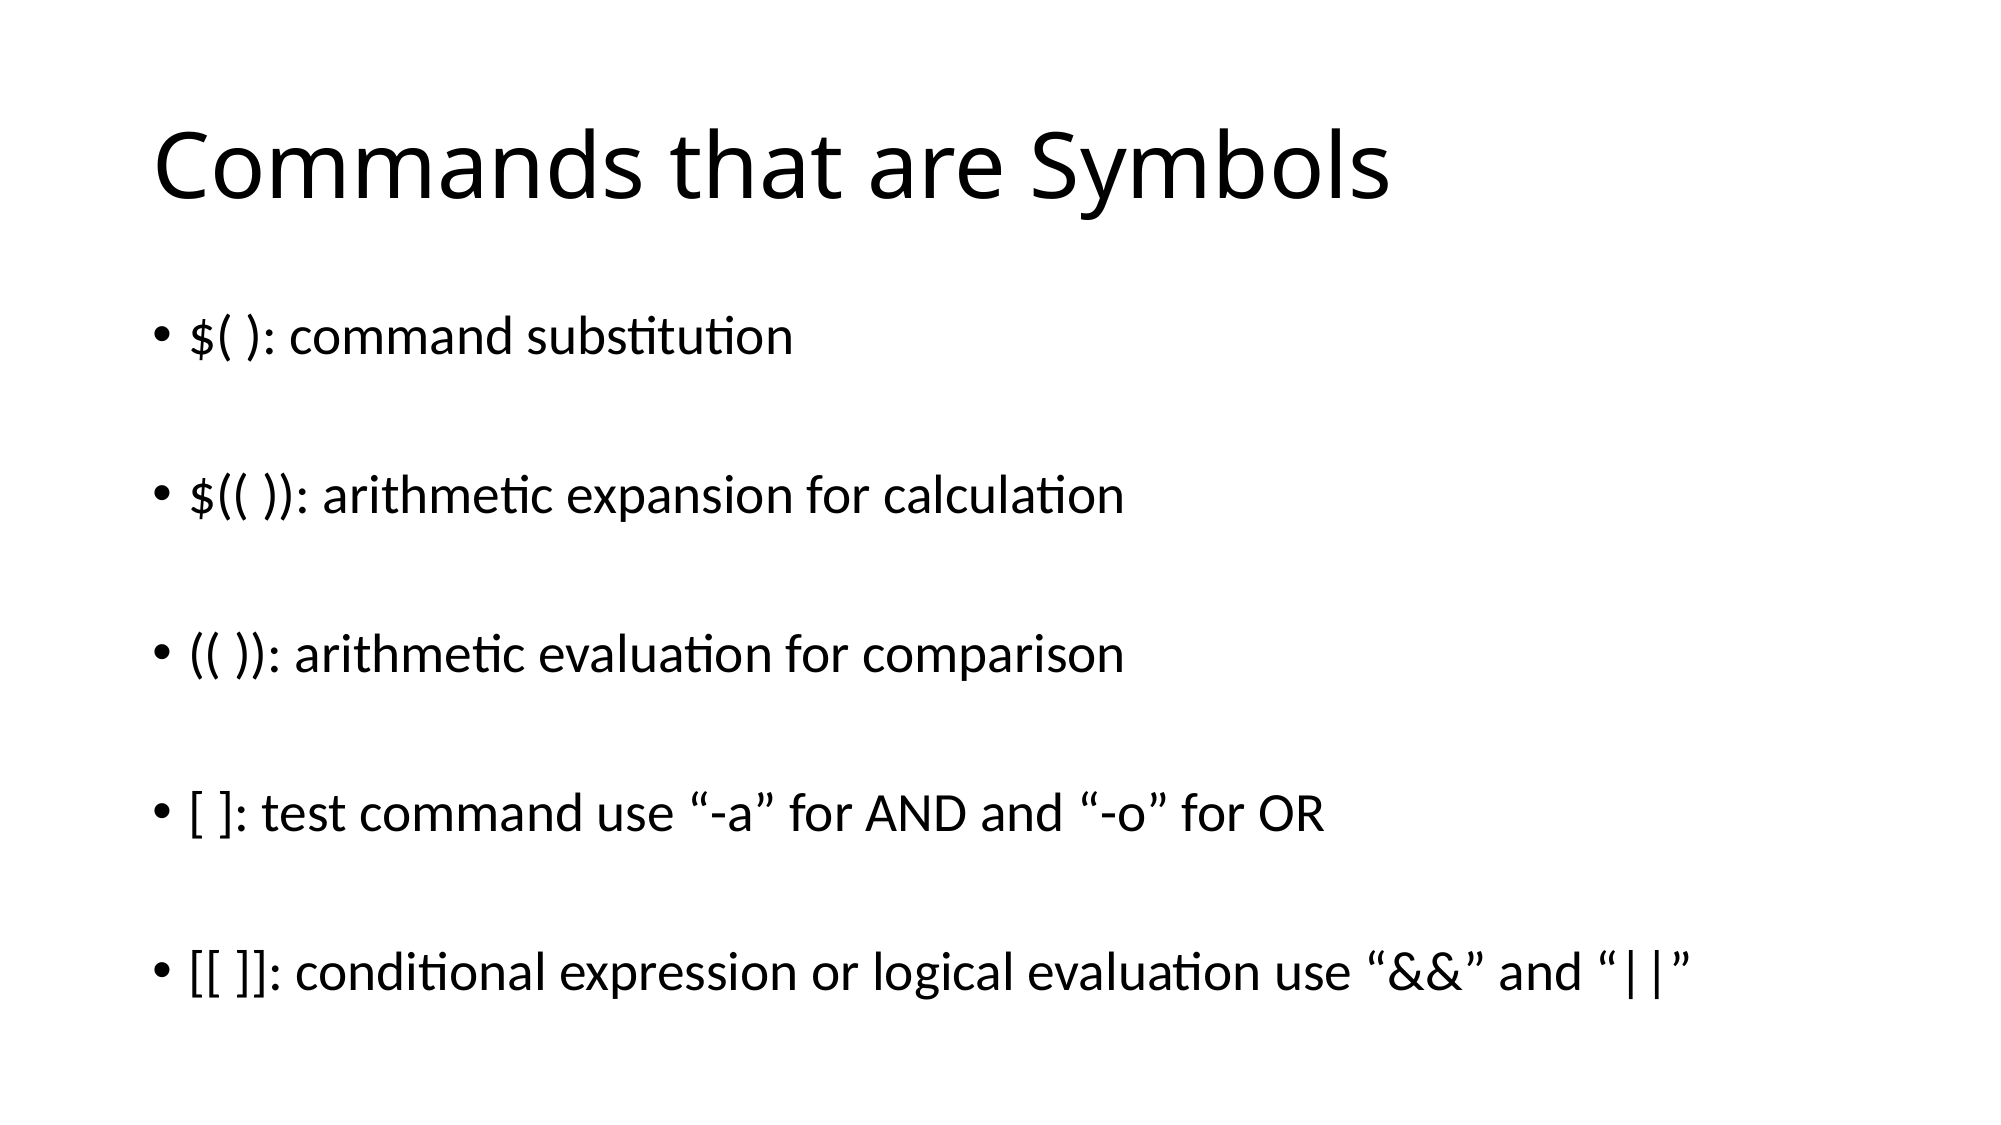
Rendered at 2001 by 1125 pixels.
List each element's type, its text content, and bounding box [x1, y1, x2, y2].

list $( ): command substitution $(( )): arithmetic expansion for calculation (( )): arithmetic evaluation for comparison [ ]: test command use “-a” for AND and “-o” for OR [[ ]]: conditional expression or logical evaluation use “&&” and “||” [137, 299, 1863, 1014]
title Commands that are Symbols [137, 59, 1863, 278]
